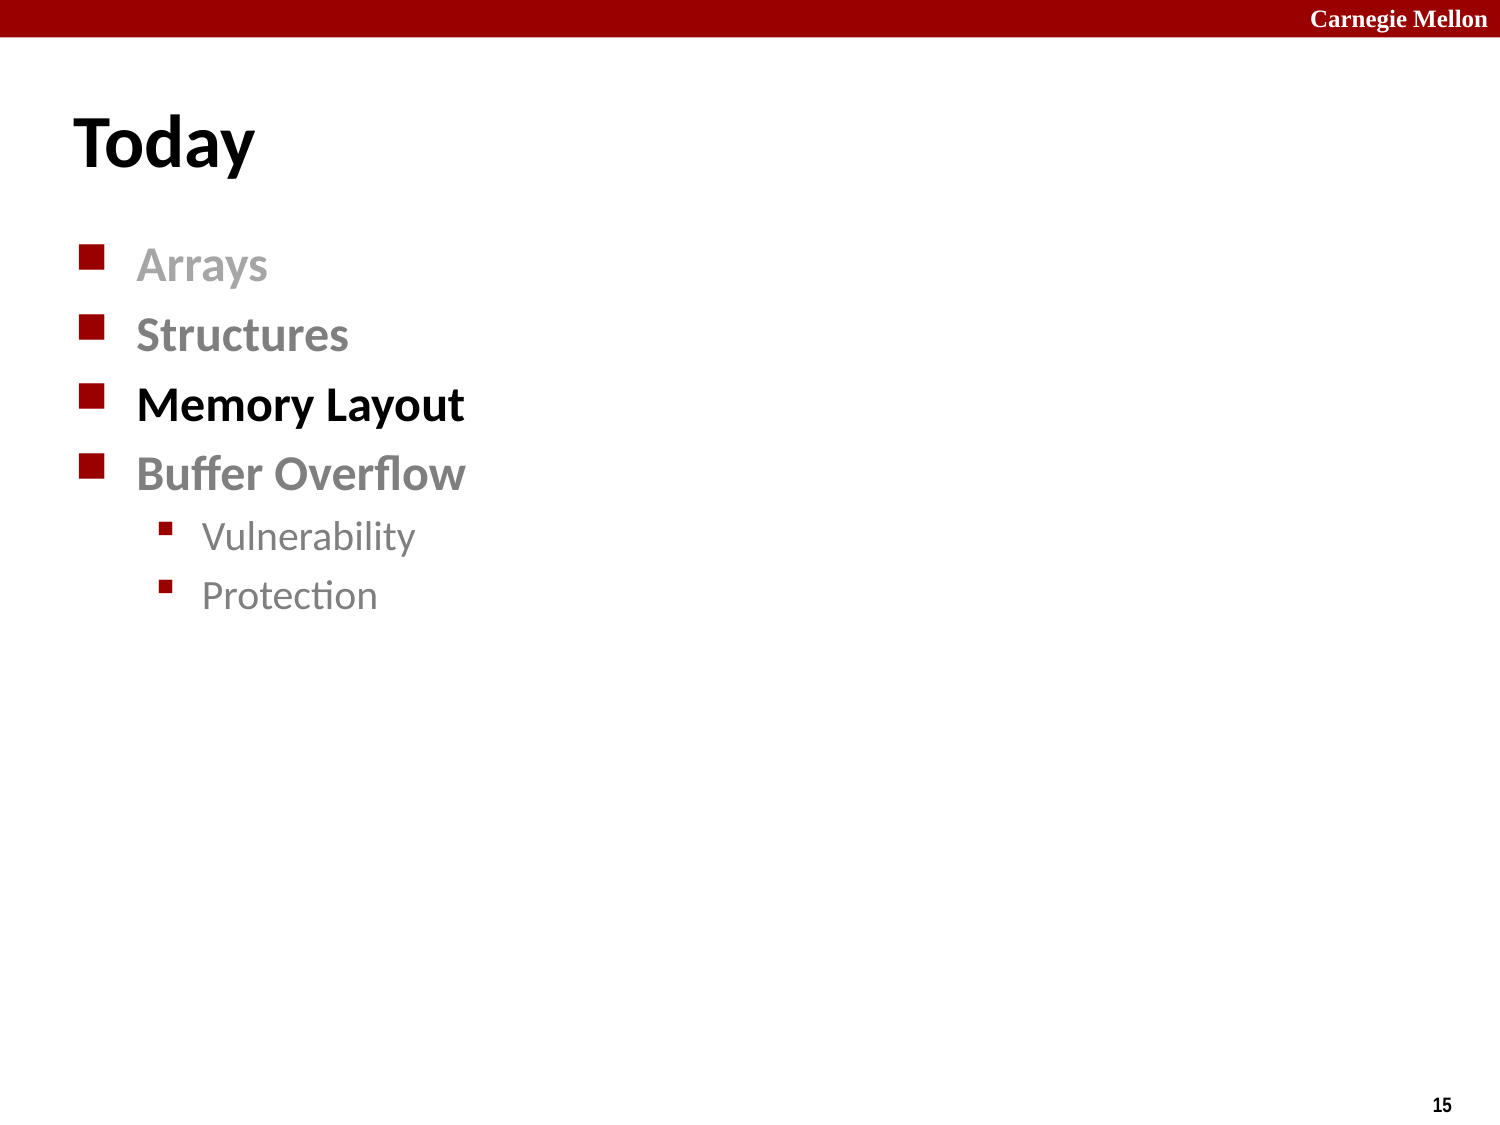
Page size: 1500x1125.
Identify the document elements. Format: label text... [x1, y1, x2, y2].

title Today [58, 74, 1305, 201]
list Arrays Structures Memory Layout Buffer Overflow Vulnerability Protection [64, 223, 1361, 1040]
